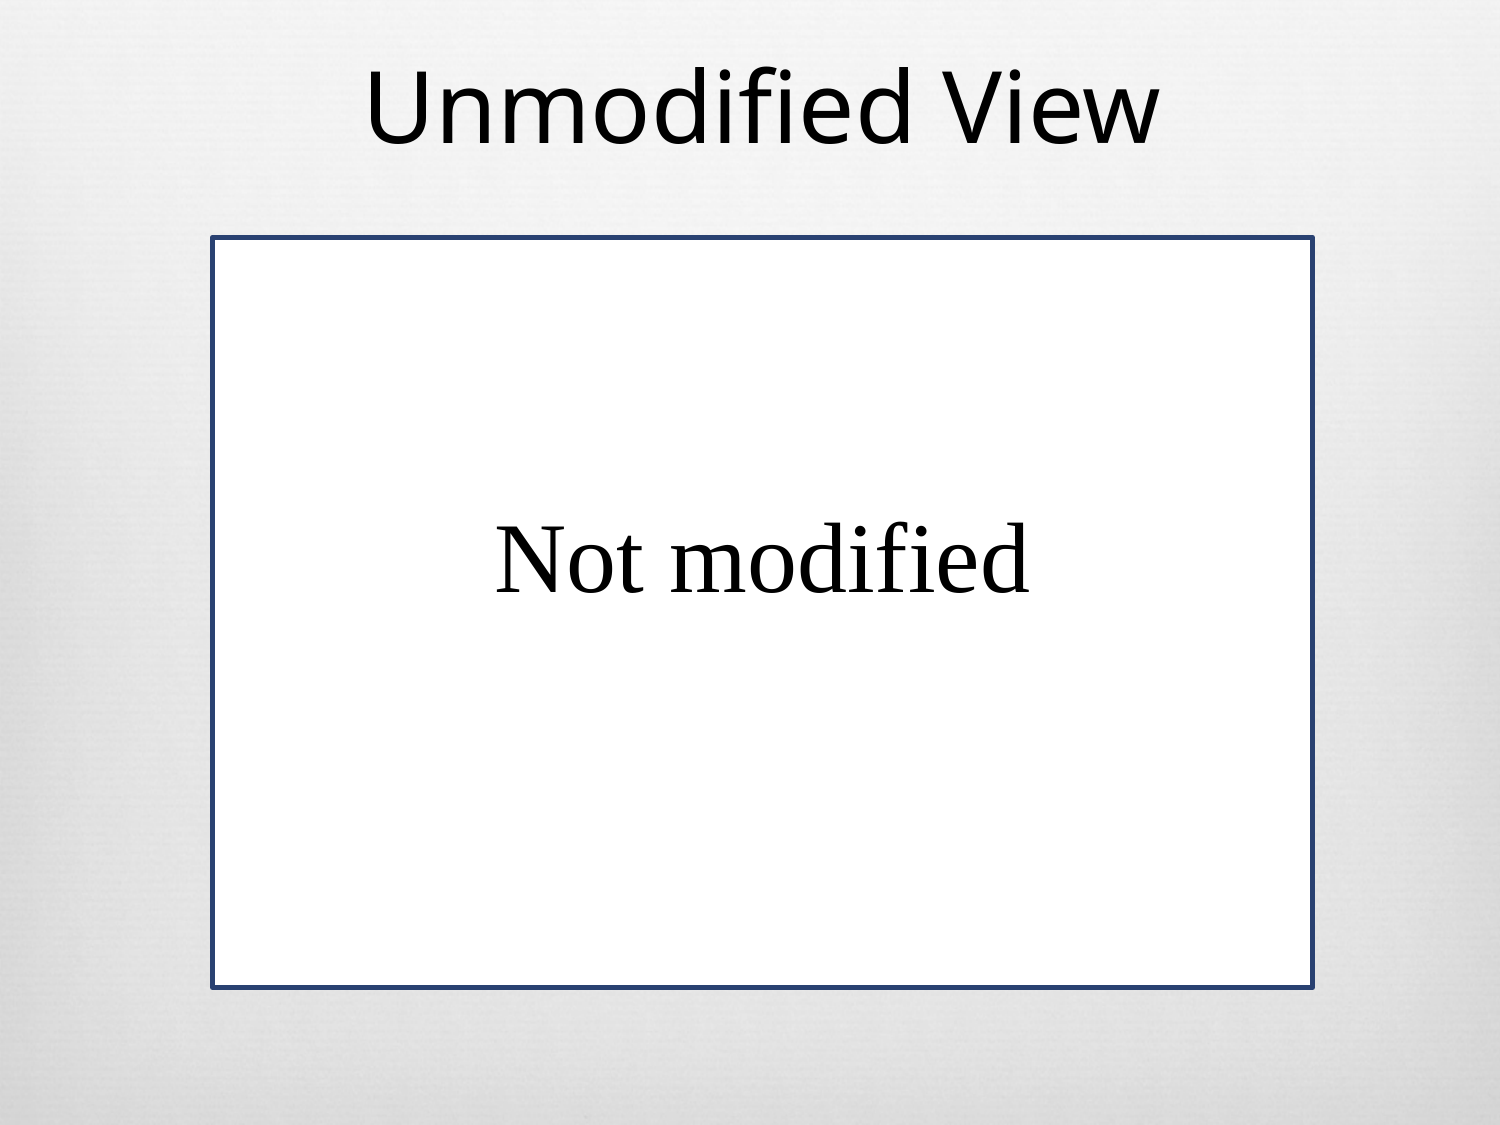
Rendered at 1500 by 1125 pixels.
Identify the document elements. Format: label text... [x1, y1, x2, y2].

text_box Unmodified View [212, 36, 1313, 171]
text_box Not modified [210, 235, 1315, 990]
